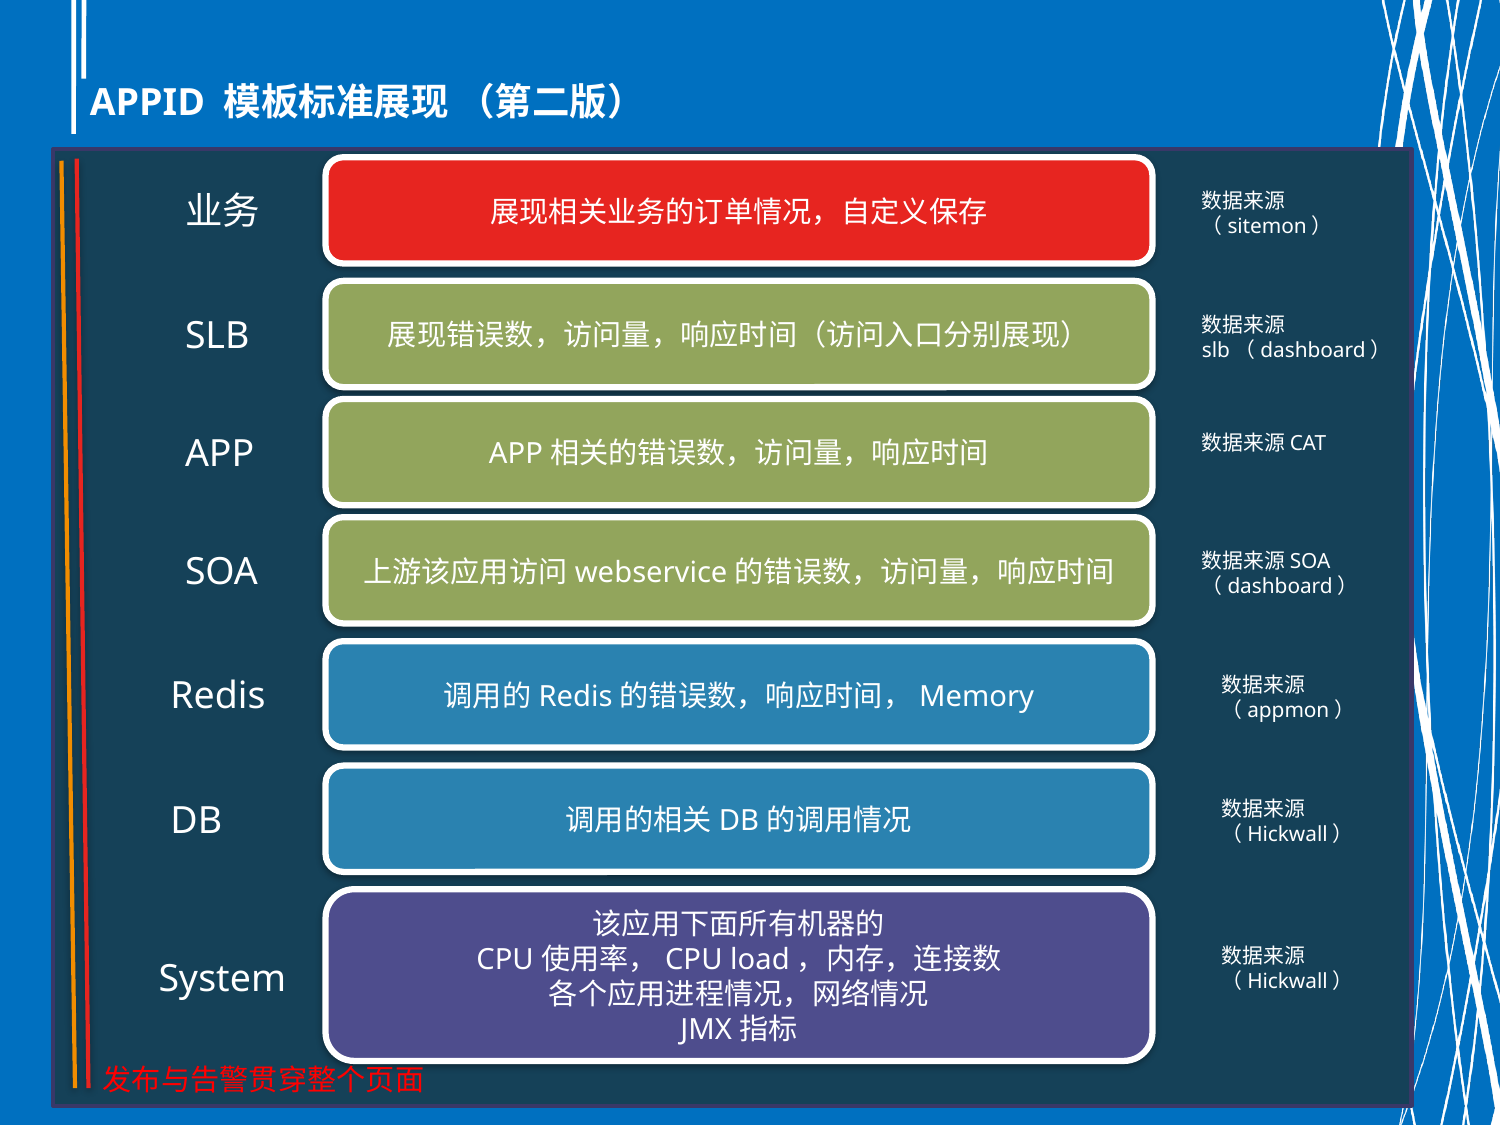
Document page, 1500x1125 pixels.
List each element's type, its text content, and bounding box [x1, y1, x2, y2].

text_box System [143, 946, 315, 1007]
text_box 数据来源 （Hickwall） [1206, 935, 1392, 1001]
text_box [51, 147, 1414, 1108]
text_box 数据来源 （appmon） [1206, 664, 1392, 729]
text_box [76, 158, 89, 1089]
text_box DB [155, 788, 304, 849]
text_box 展现错误数，访问量，响应时间（访问入口分别展现） [322, 277, 1156, 391]
text_box SLB [170, 303, 289, 364]
text_box 该应用下面所有机器的 CPU使用率，CPU load，内存，连接数 各个应用进程情况，网络情况 JMX指标 [322, 886, 1156, 1065]
picture [1371, 0, 1500, 1125]
text_box 数据来源 （Hickwall） [1206, 788, 1392, 854]
text_box 数据来源slb（dashboard） [1187, 304, 1412, 370]
text_box 调用的相关DB的调用情况 [322, 762, 1156, 876]
text_box 数据来源SOA （dashboard） [1187, 540, 1412, 605]
text_box 上游该应用访问webservice的错误数，访问量，响应时间 [322, 514, 1156, 627]
text_box 数据来源CAT [1187, 422, 1412, 462]
text_box SOA [170, 539, 289, 600]
text_box APP [170, 421, 289, 482]
text_box 展现相关业务的订单情况，自定义保存 [322, 154, 1156, 267]
text_box APP相关的错误数，访问量，响应时间 [322, 395, 1156, 509]
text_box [61, 160, 76, 1089]
text_box Redis [155, 664, 304, 724]
title APPID 模板标准展现 （第二版） [75, 45, 1425, 157]
text_box 数据来源 （sitemon） [1187, 180, 1412, 246]
text_box 发布与告警贯穿整个页面 [87, 1054, 561, 1104]
text_box 业务 [170, 180, 289, 240]
text_box 调用的Redis的错误数，响应时间，Memory [322, 638, 1156, 751]
